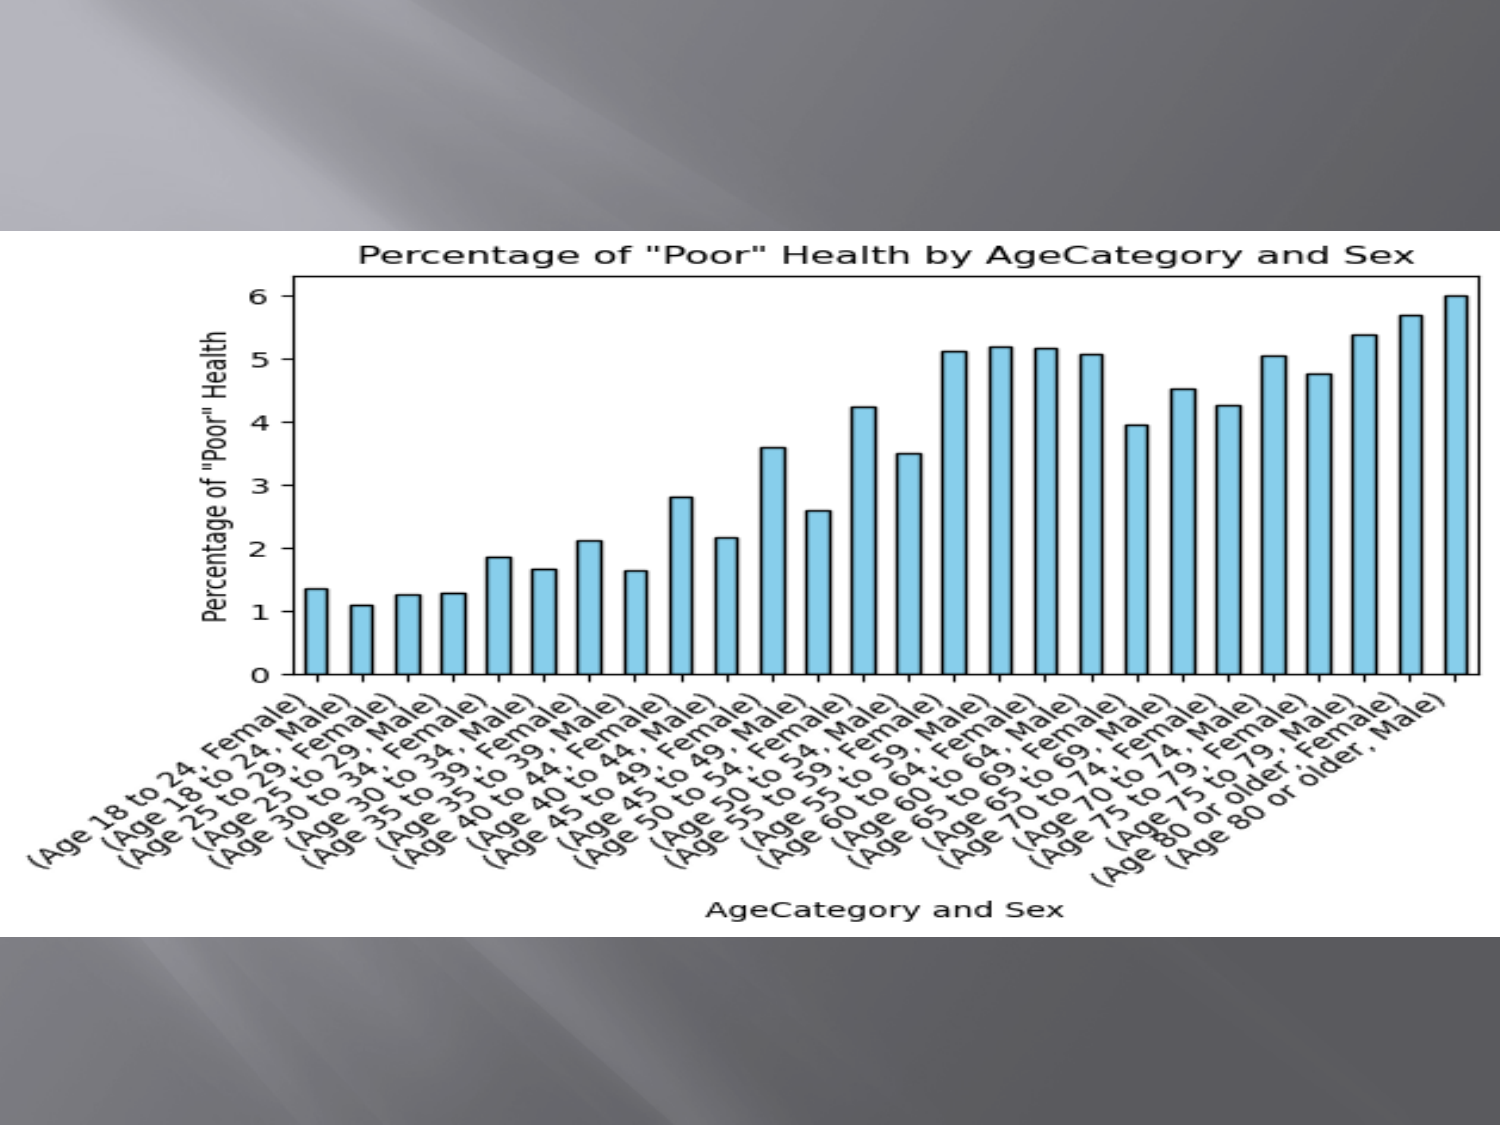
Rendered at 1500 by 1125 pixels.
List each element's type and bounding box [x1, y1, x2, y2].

list [0, 231, 1500, 937]
